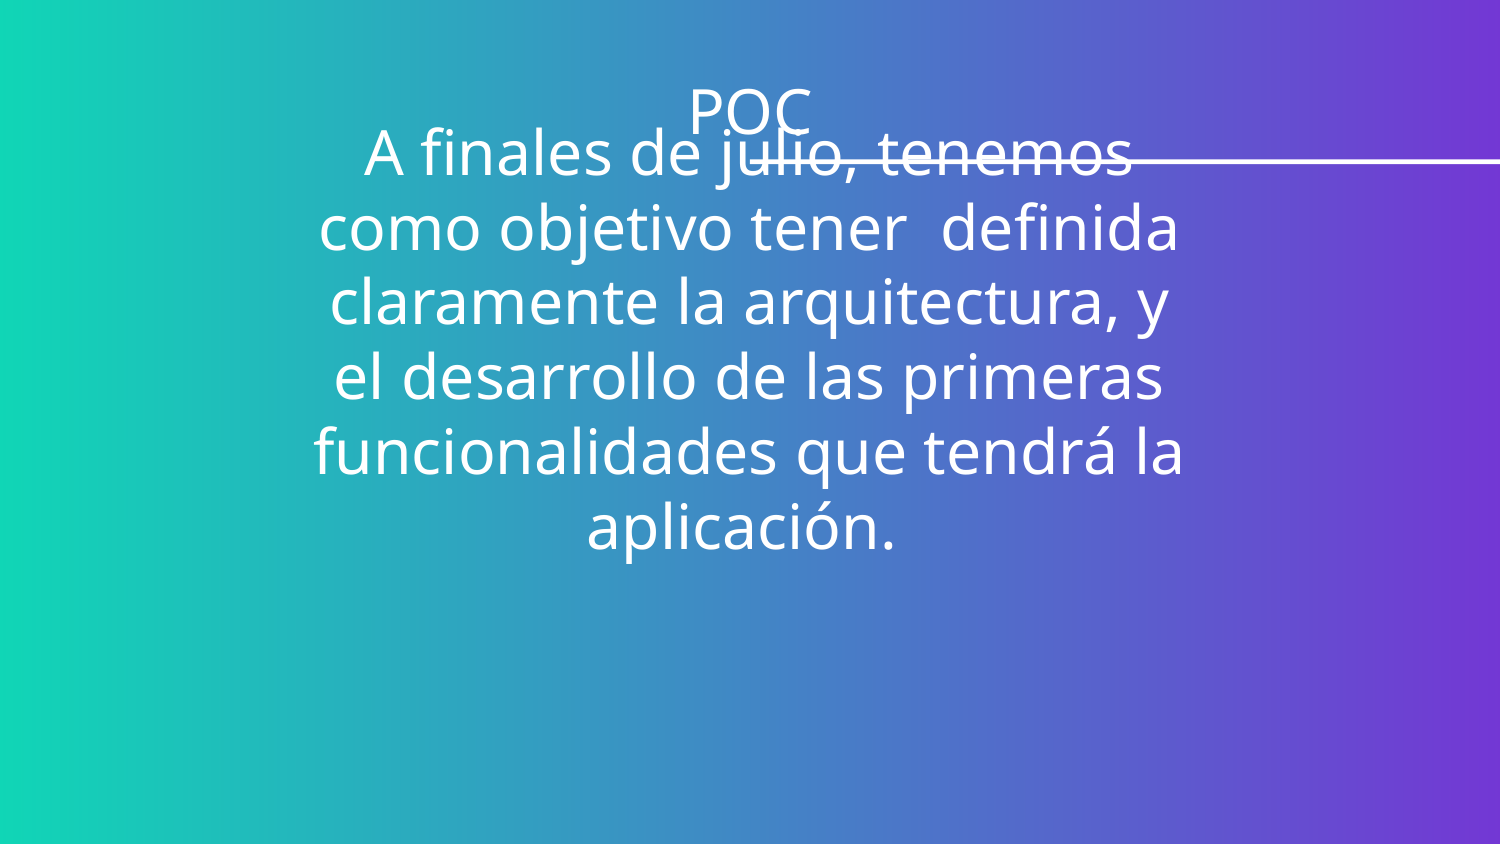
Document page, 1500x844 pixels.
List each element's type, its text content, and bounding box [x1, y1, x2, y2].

text_box A finales de julio, tenemos como objetivo tener definida claramente la arquitectura, y el desarrollo de las primeras funcionalidades que tendrá la aplicación. [284, 327, 1216, 578]
title POC [101, 22, 1399, 162]
